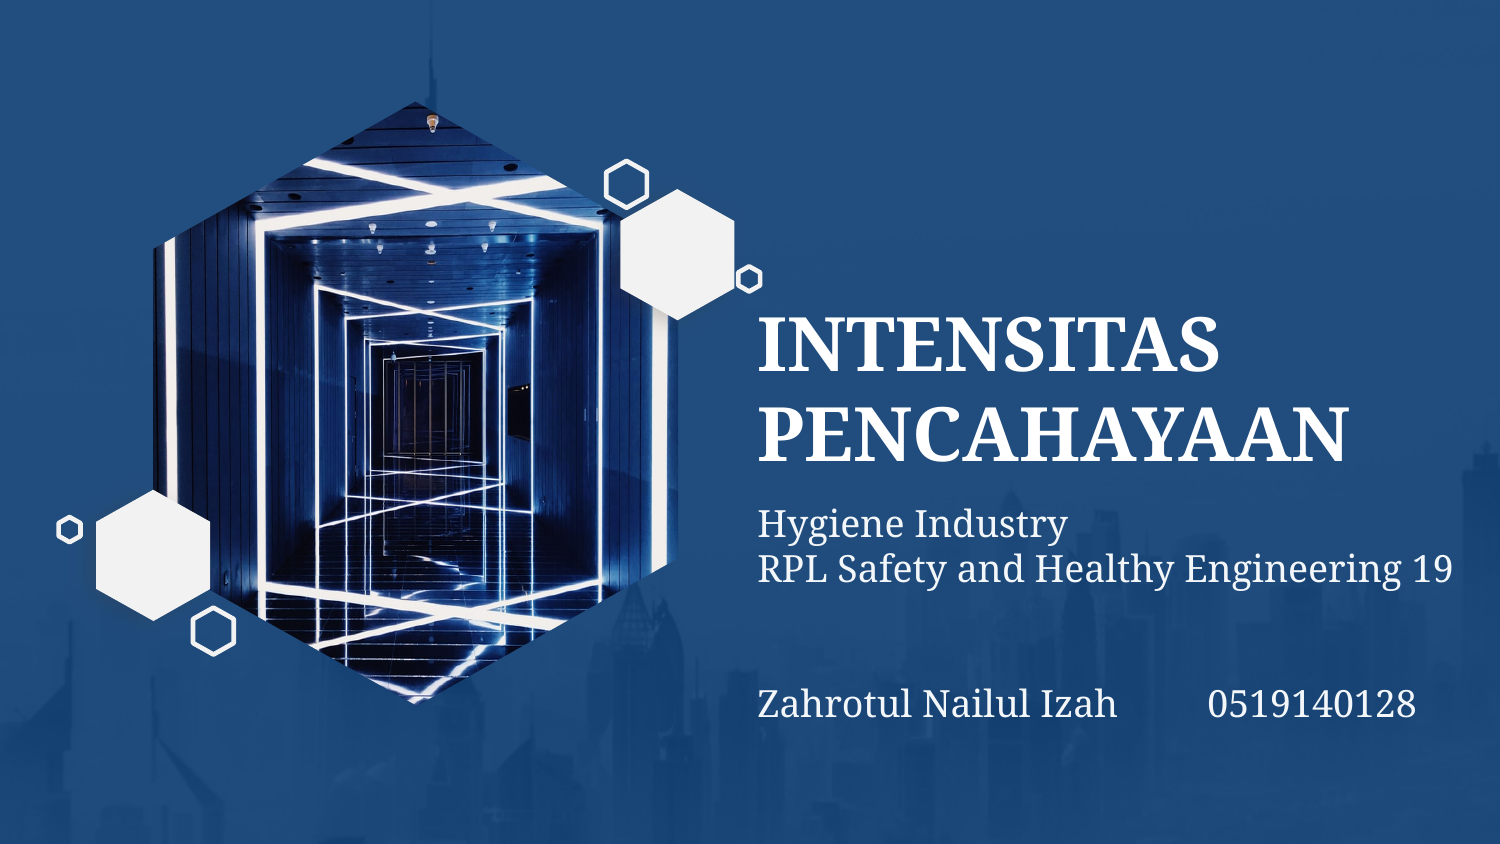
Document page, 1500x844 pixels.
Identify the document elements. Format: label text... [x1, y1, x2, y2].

subtitle Hygiene Industry RPL Safety and Healthy Engineering 19 Zahrotul Nailul Izah 0519140128 [742, 484, 1475, 772]
title INTENSITAS PENCAHAYAAN [742, 234, 1475, 484]
picture [0, 0, 1500, 844]
